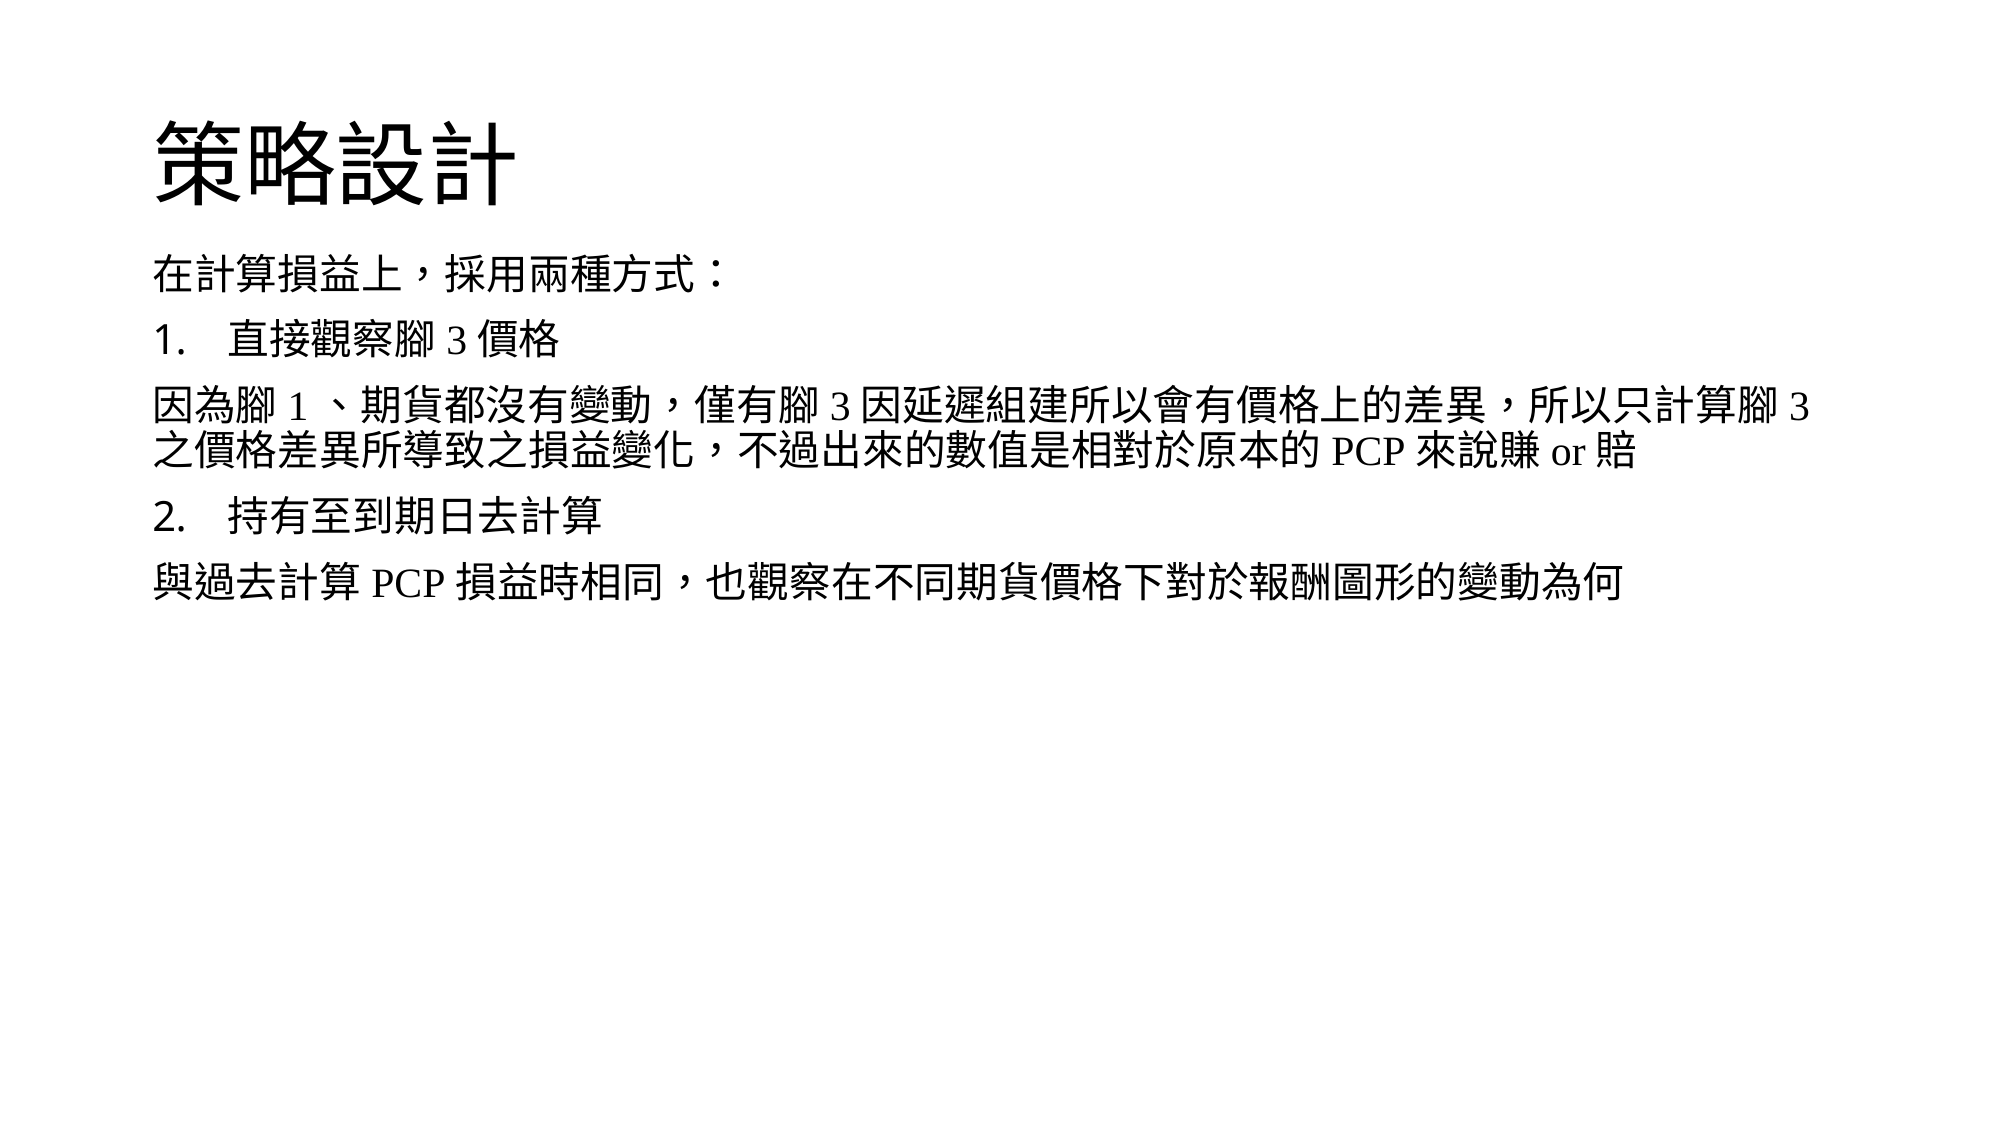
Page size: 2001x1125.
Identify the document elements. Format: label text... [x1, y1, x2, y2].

title 策略設計 [137, 59, 1863, 245]
list 在計算損益上，採用兩種方式： 直接觀察腳3價格 因為腳1、期貨都沒有變動，僅有腳3因延遲組建所以會有價格上的差異，所以只計算腳3之價格差異所導致之損益變化，不過出來的數值是相對於原本的PCP來說賺or賠 持有至到期日去計算 與過去計算PCP損益時相同，也觀察在不同期貨價格下對於報酬圖形的變動為何 [137, 245, 1863, 960]
